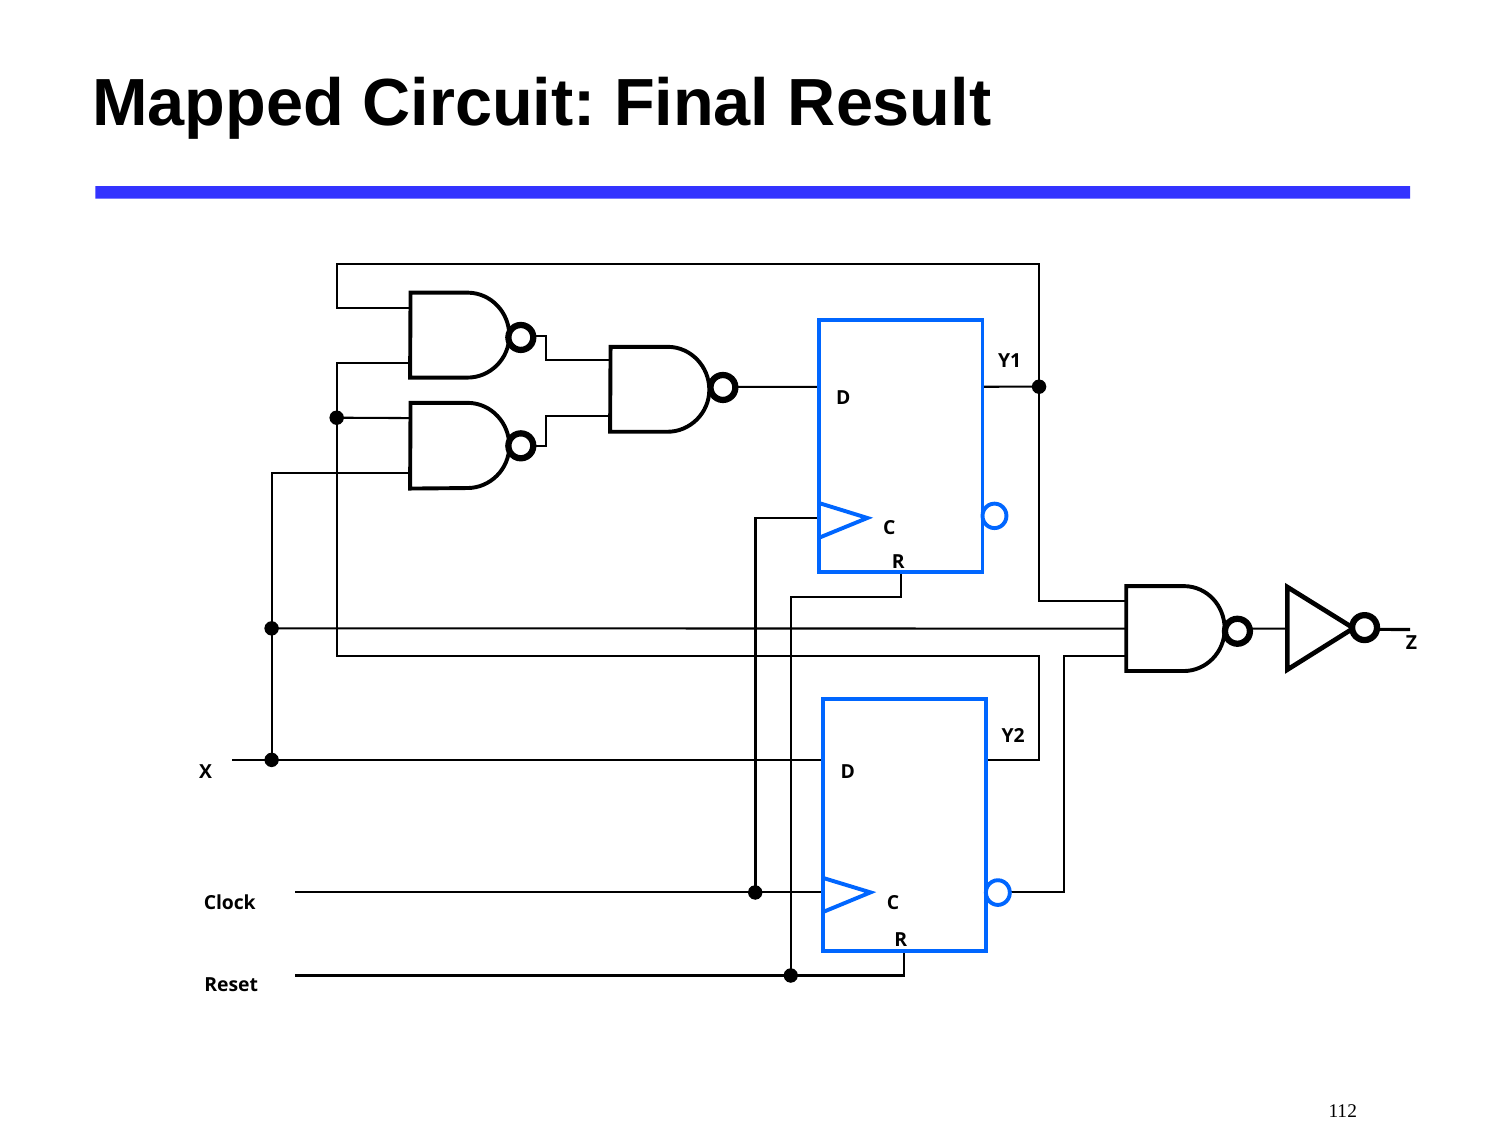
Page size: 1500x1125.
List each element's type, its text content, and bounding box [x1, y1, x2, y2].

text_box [187, 263, 1432, 990]
title Mapped Circuit: Final Result [77, 15, 1353, 183]
slide_number 112 [1185, 1068, 1500, 1125]
